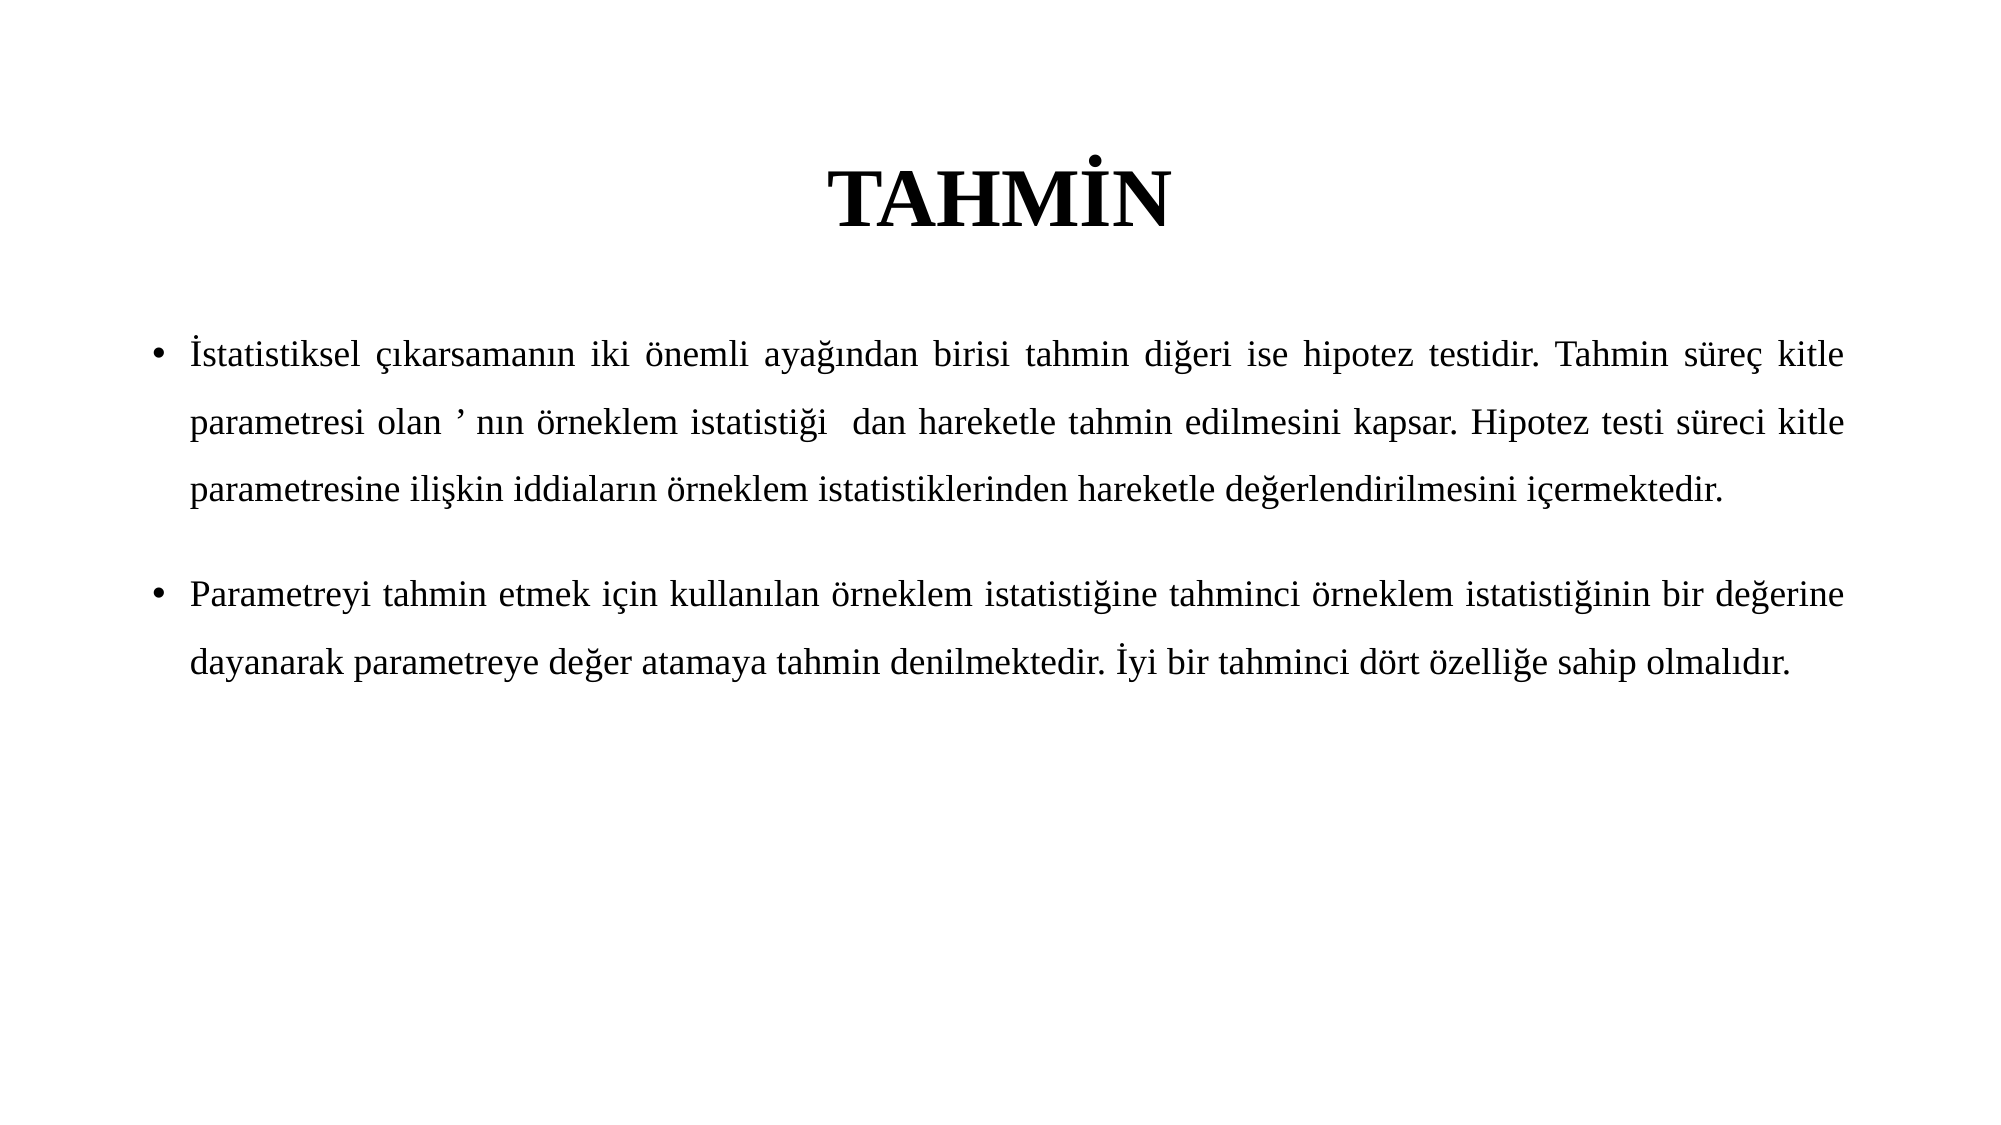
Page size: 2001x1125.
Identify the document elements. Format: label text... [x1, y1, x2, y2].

title TAHMİN [137, 59, 1863, 278]
